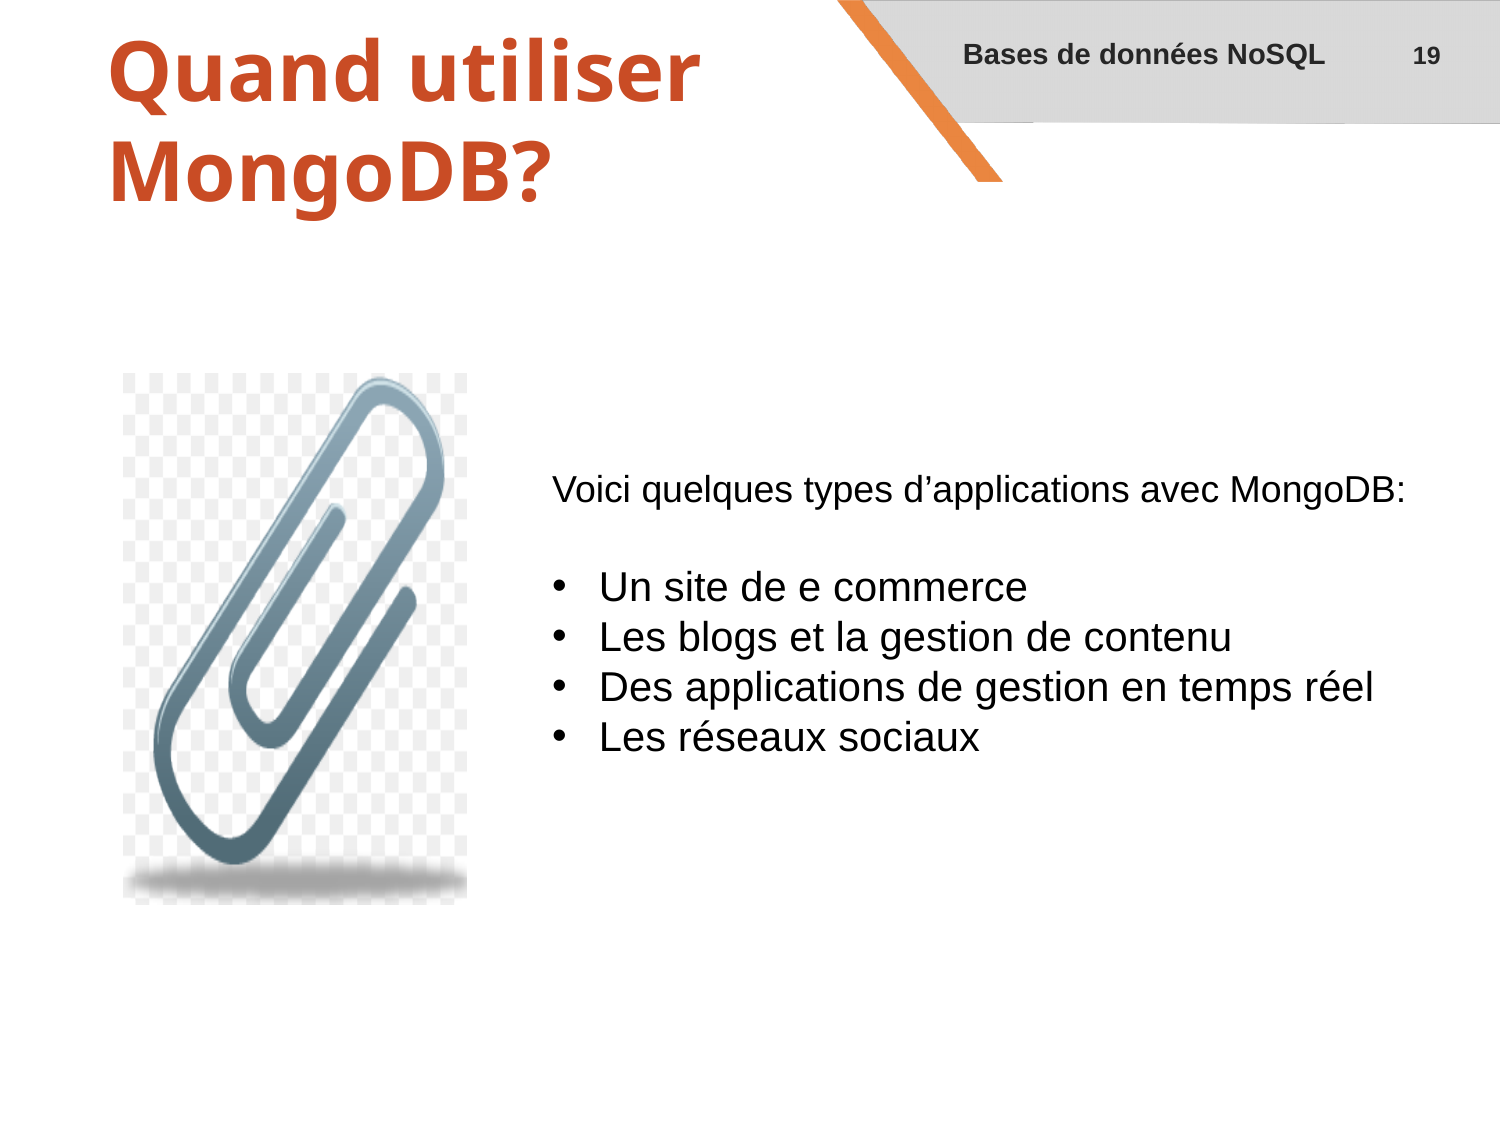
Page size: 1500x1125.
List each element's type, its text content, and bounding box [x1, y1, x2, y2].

title Quand utiliser MongoDB? [76, 62, 838, 174]
picture [837, 0, 1500, 182]
text_box Voici quelques types d’applications avec MongoDB: Un site de e commerce Les blogs et la gestion de contenu Des applications de gestion en temps réel Les réseaux sociaux [537, 457, 1436, 818]
footer Bases de données NoSQL 19 [948, 28, 1471, 78]
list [123, 373, 467, 906]
